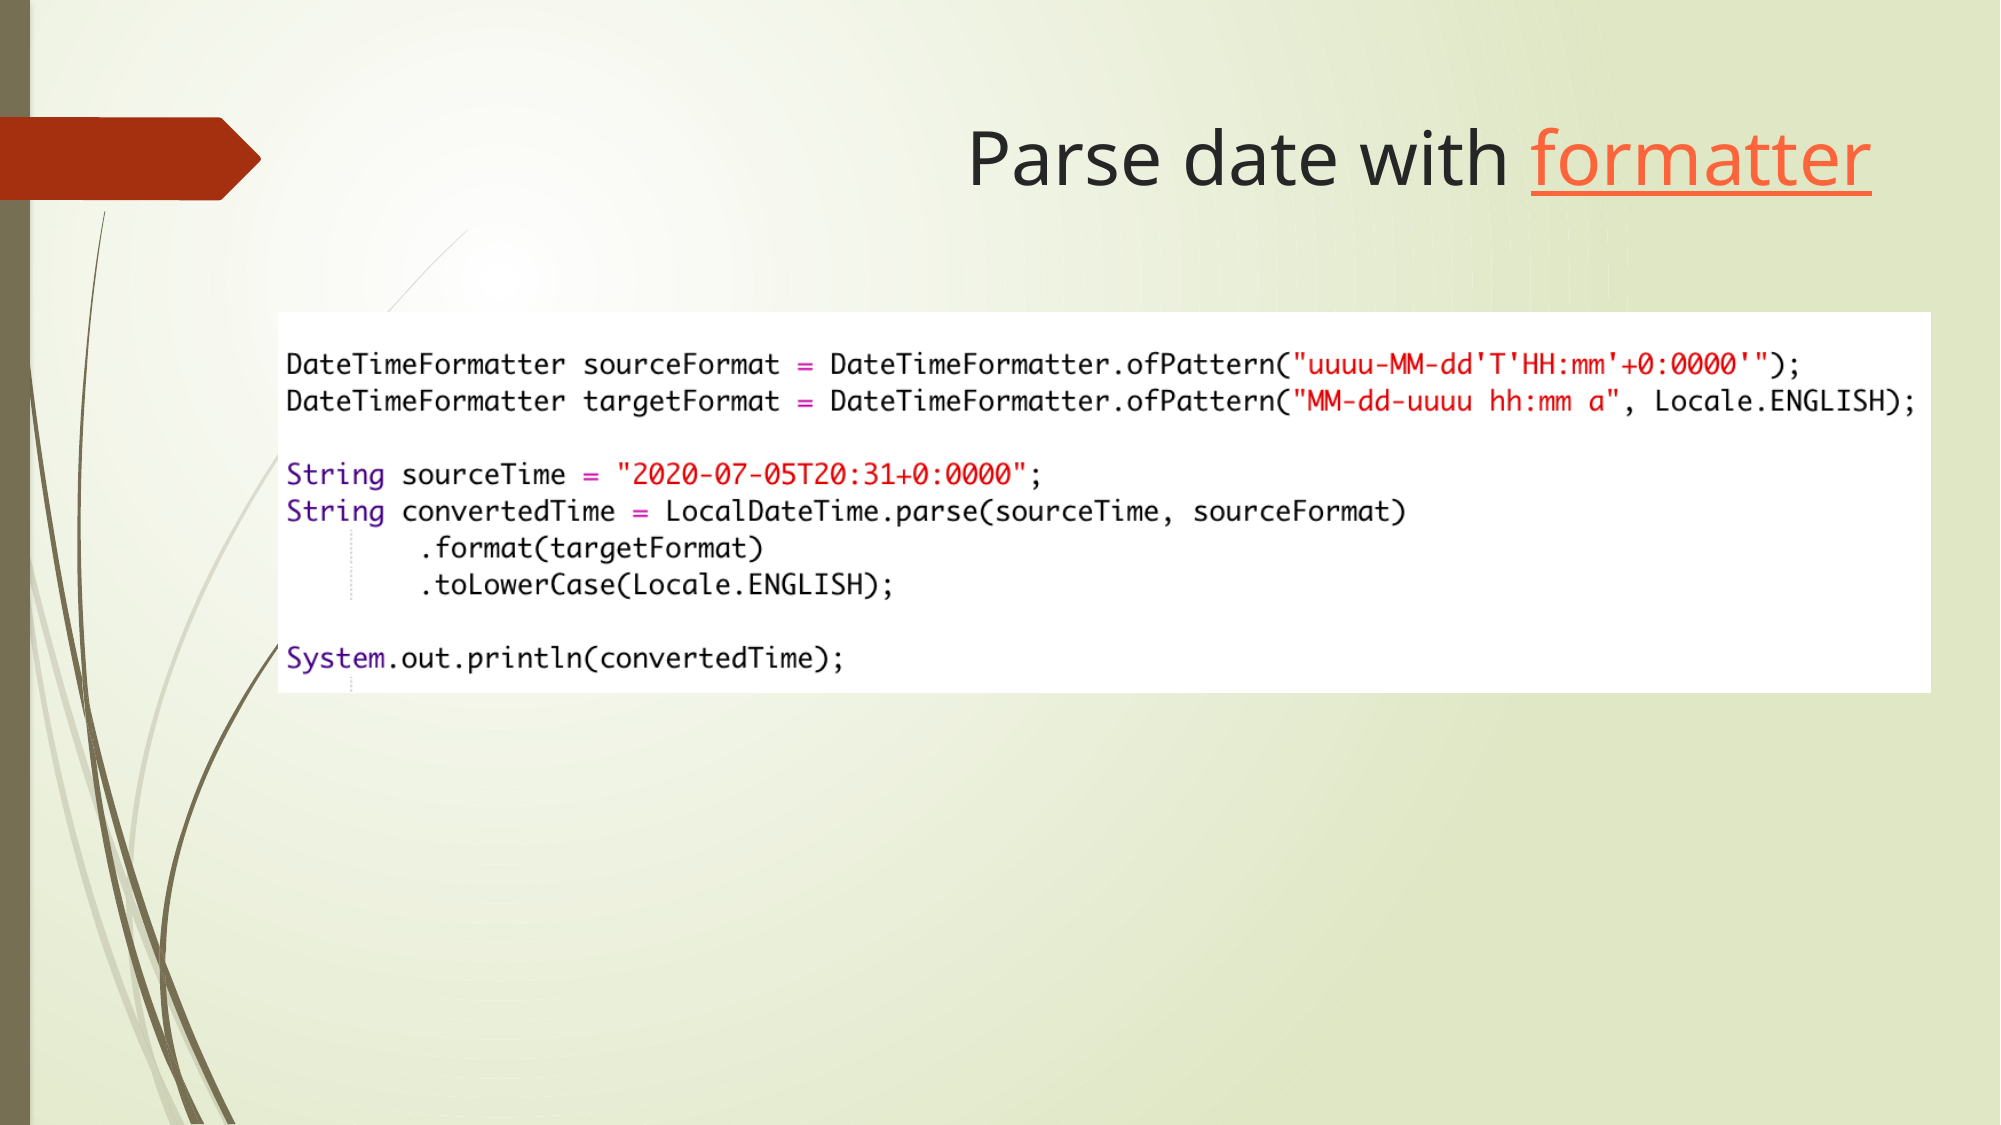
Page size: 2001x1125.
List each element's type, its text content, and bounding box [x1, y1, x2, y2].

title Parse date with formatter [425, 102, 1888, 312]
picture [278, 312, 1931, 693]
